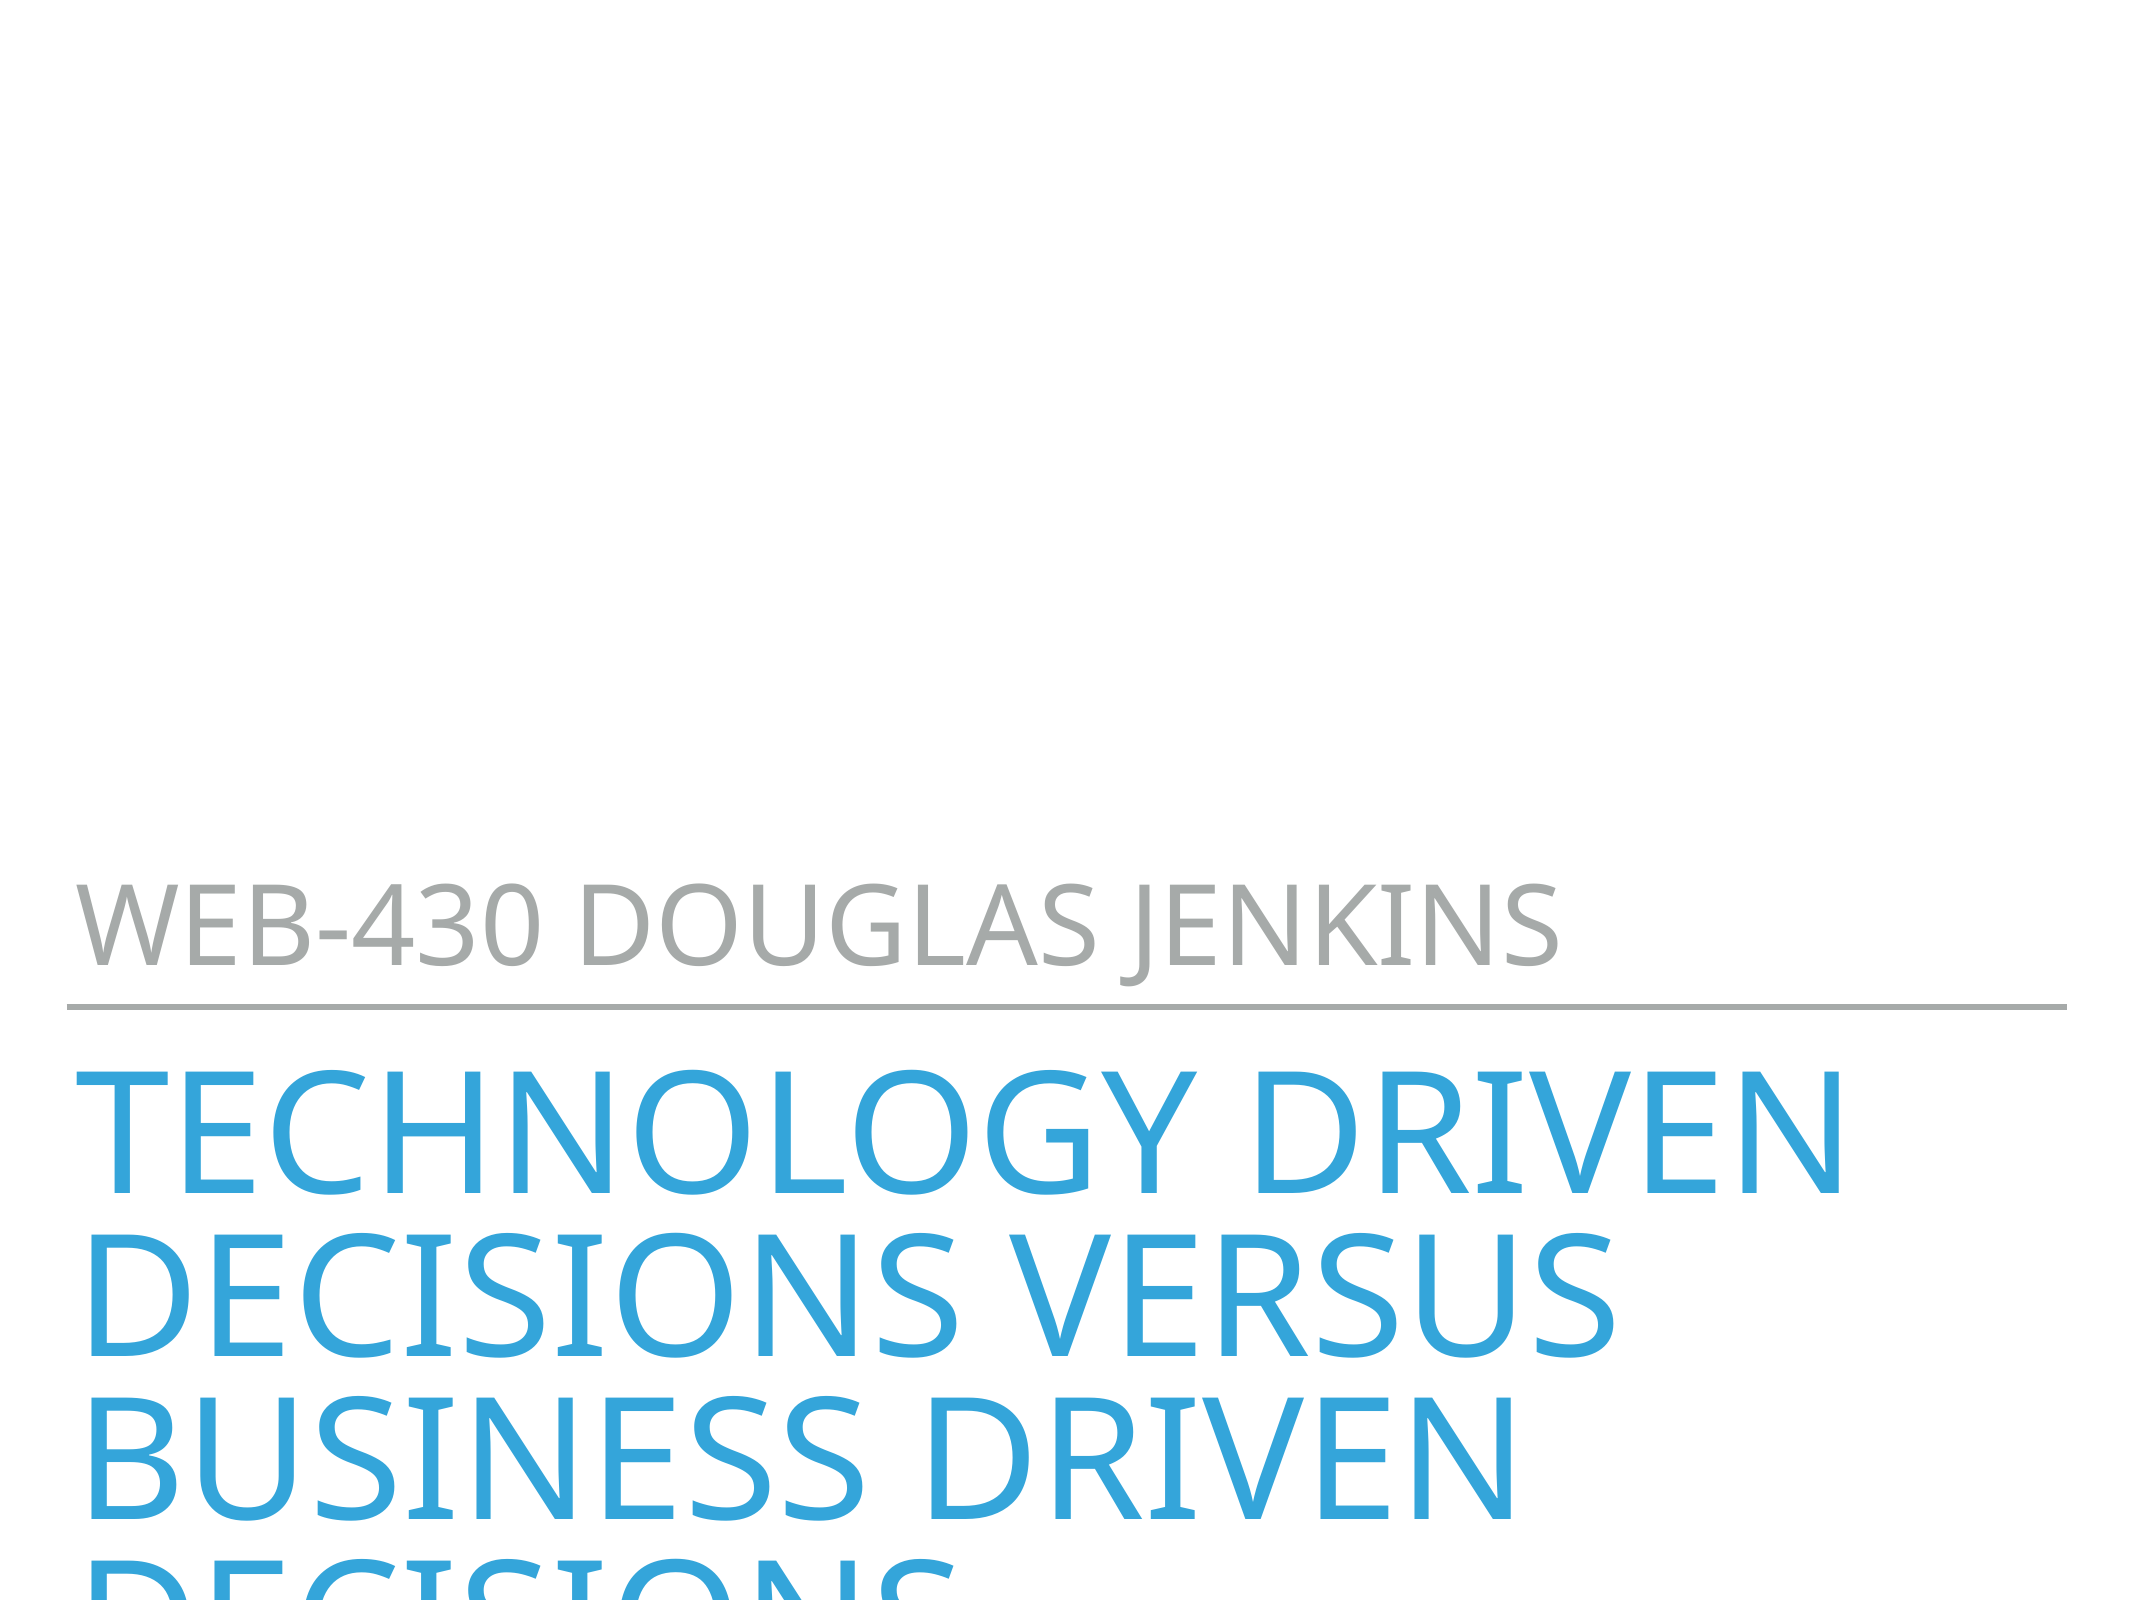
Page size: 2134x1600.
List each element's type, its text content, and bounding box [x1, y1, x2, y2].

title Technology Driven Decisions versus Business Driven Decisions [66, 1053, 2068, 1499]
list WEB-430 Douglas Jenkins [66, 699, 2068, 997]
